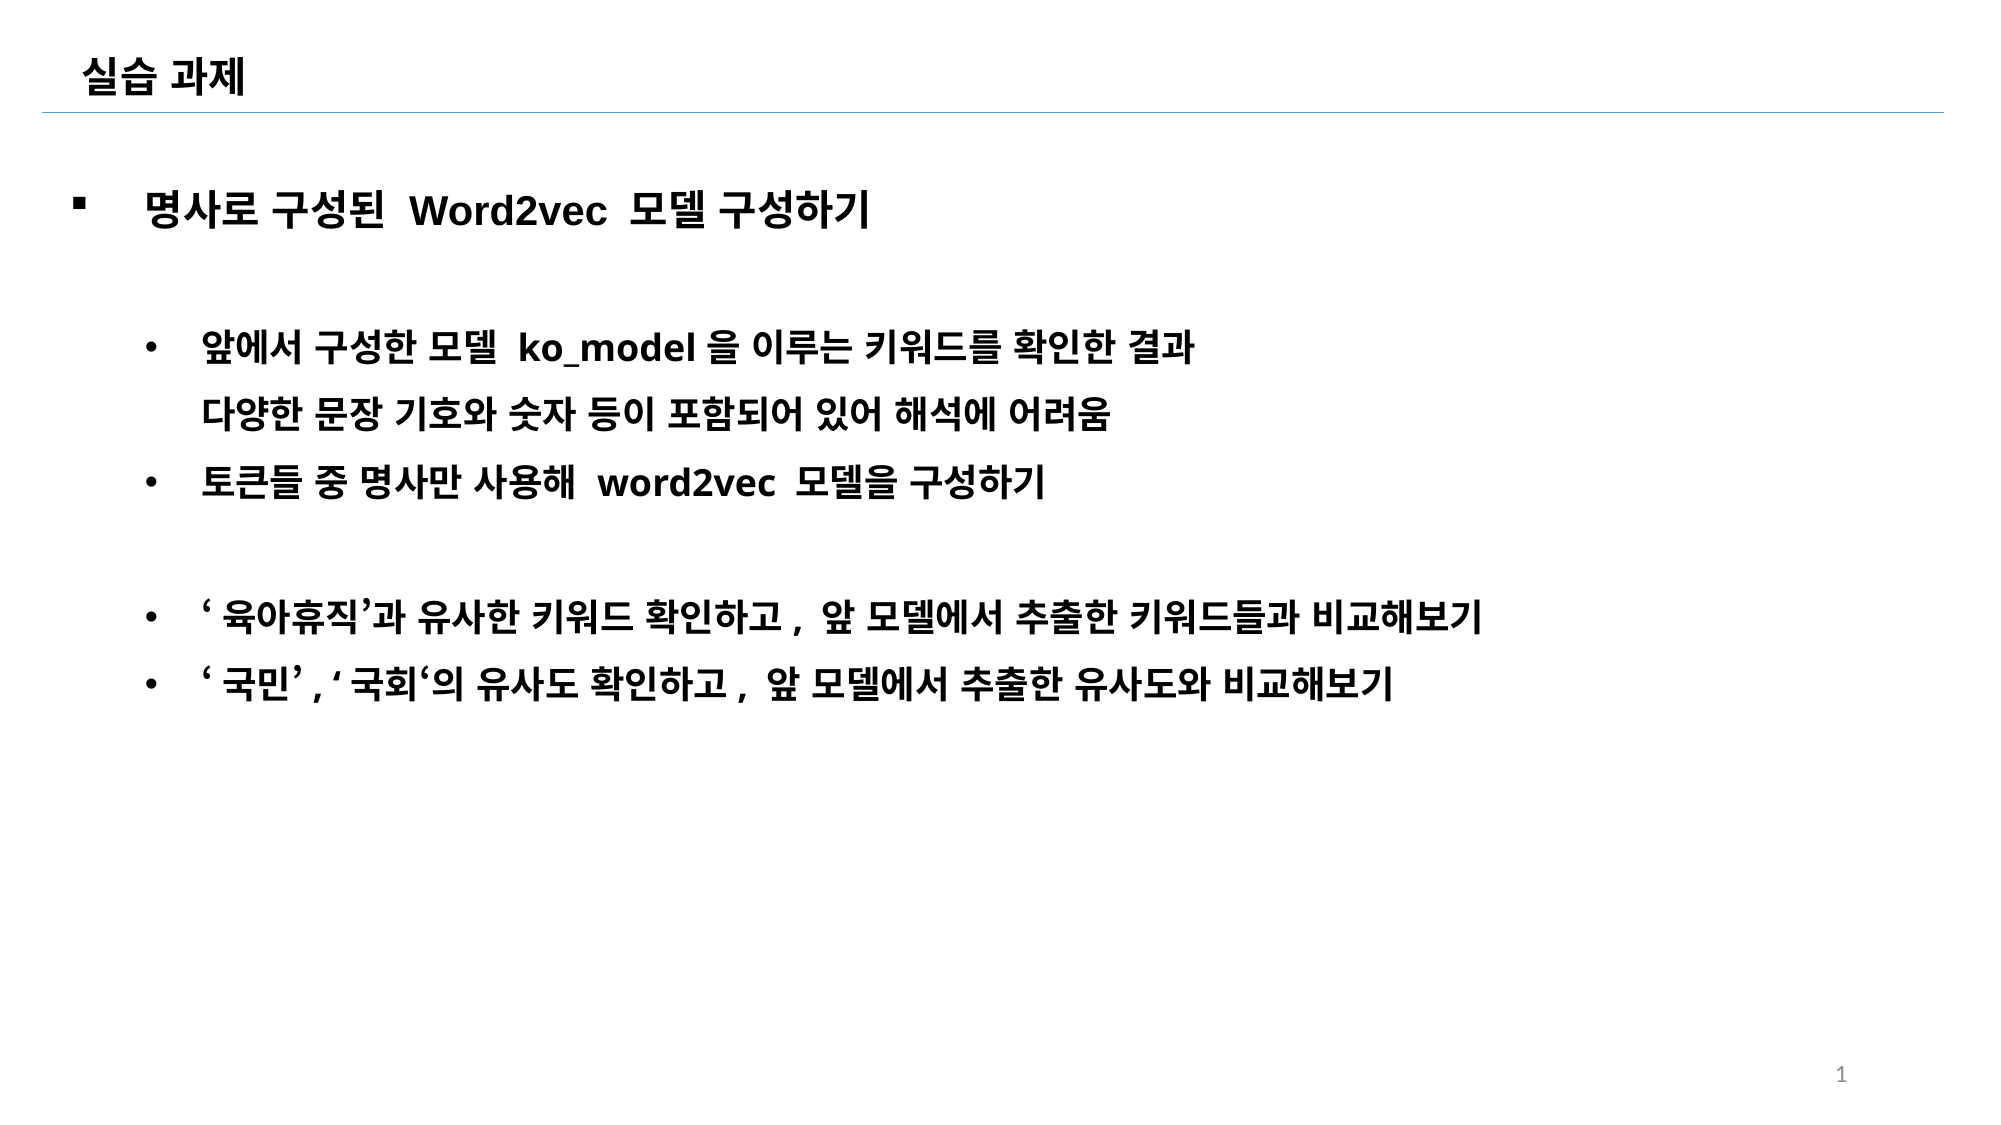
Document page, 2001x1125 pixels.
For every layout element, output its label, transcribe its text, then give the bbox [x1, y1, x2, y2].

text_box 명사로 구성된 Word2vec 모델 구성하기 앞에서 구성한 모델 ko_model을 이루는 키워드를 확인한 결과 다양한 문장 기호와 숫자 등이 포함되어 있어 해석에 어려움 토큰들 중 명사만 사용해 word2vec 모델을 구성하기 ‘육아휴직’과 유사한 키워드 확인하고, 앞 모델에서 추출한 키워드들과 비교해보기 ‘국민’, ‘국회‘의 유사도 확인하고, 앞 모델에서 추출한 유사도와 비교해보기 [54, 151, 1945, 782]
slide_number 1 [1412, 1042, 1863, 1103]
text_box 실습 과제 [66, 42, 1516, 108]
